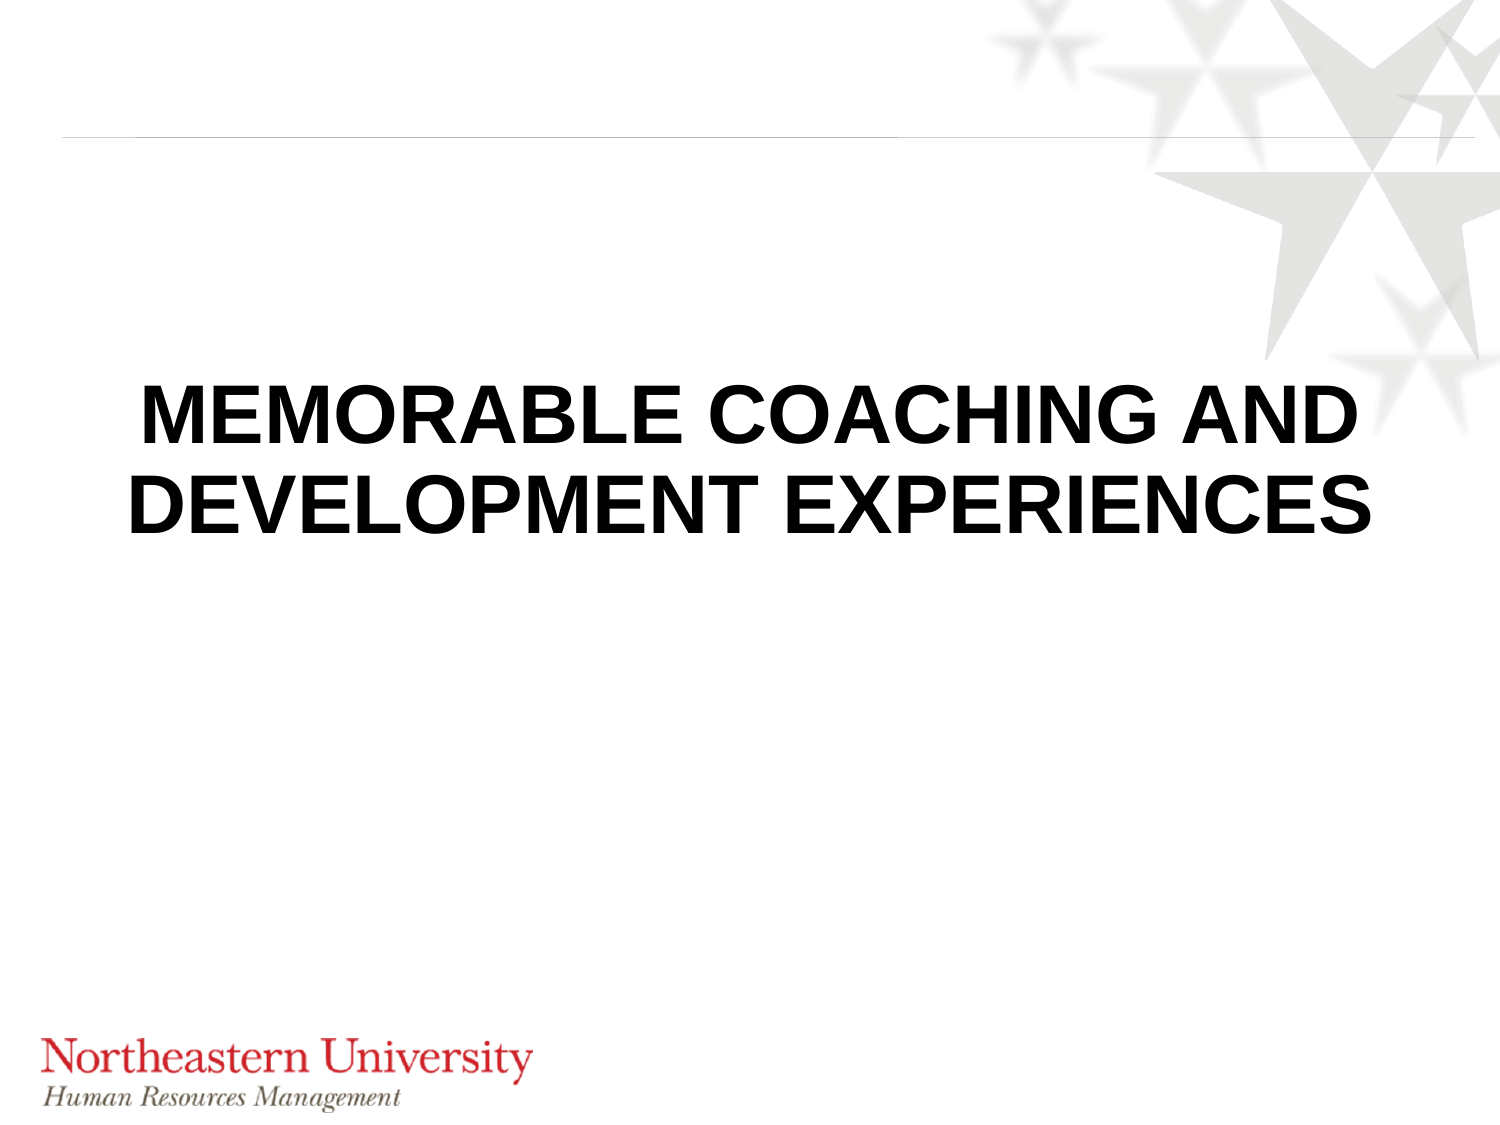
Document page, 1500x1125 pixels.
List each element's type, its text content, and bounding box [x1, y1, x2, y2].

picture [974, 0, 1500, 450]
title Memorable Coaching and Development Experiences [89, 364, 1412, 588]
picture [41, 1038, 533, 1113]
